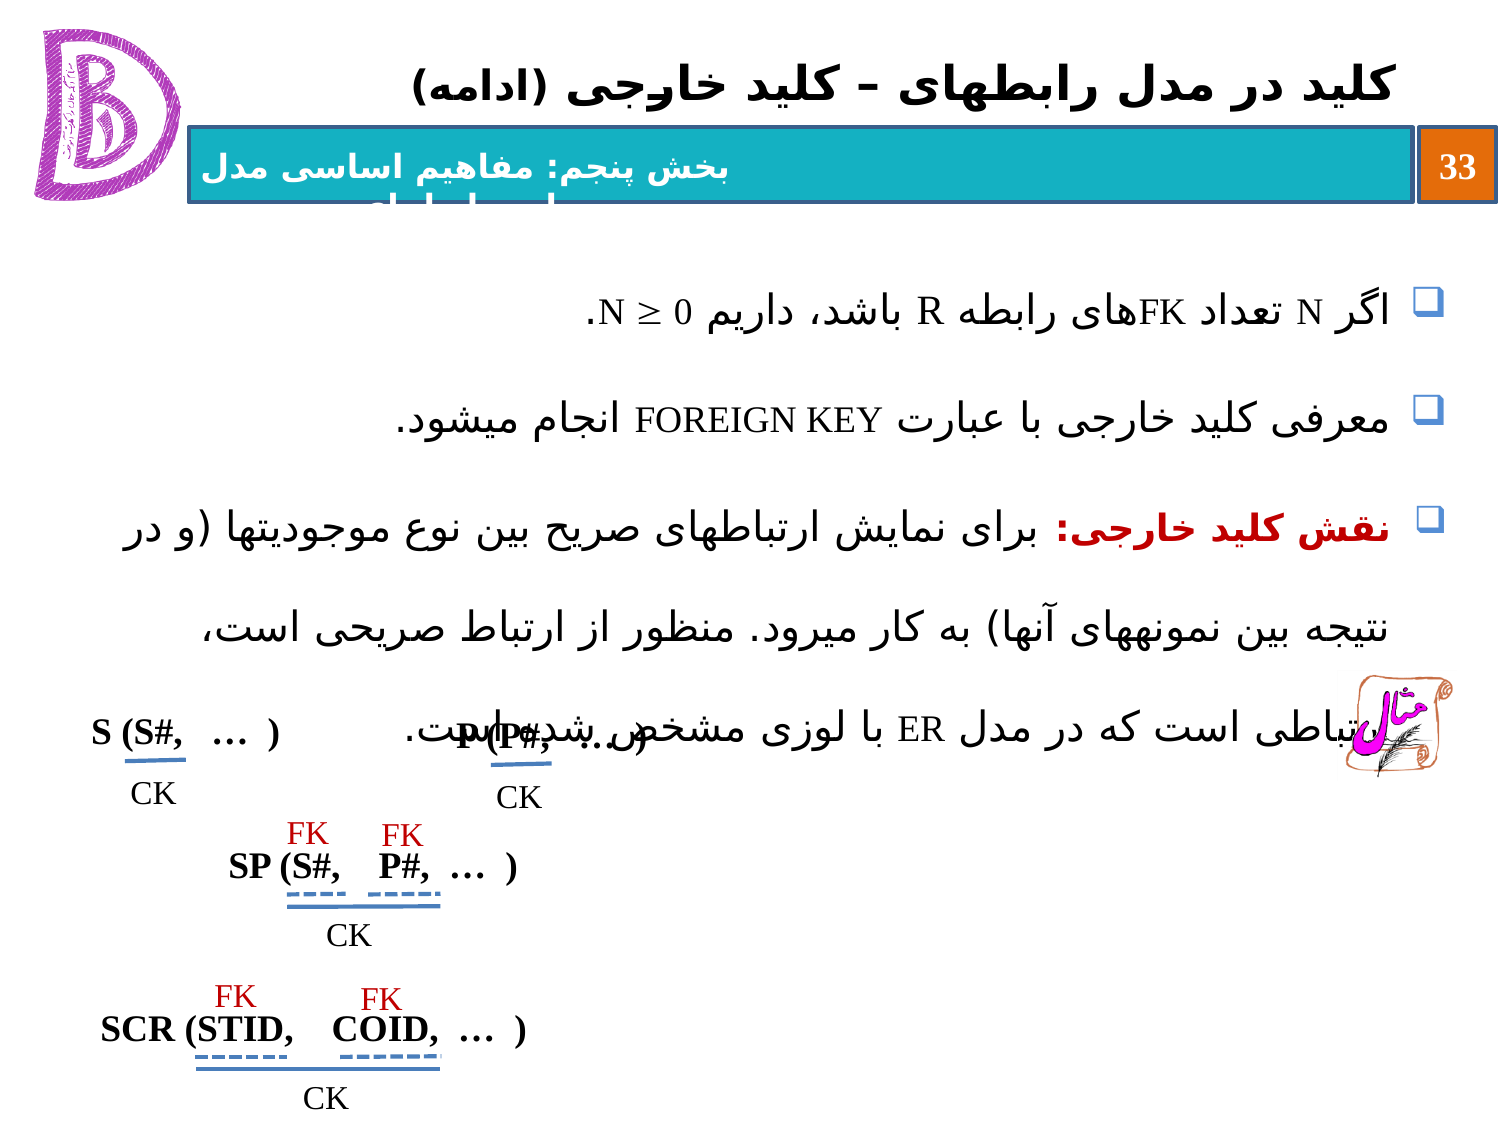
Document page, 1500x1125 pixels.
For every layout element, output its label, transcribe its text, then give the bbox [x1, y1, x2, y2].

list اگر N تعداد FKهای رابطه R باشد، داریم N  0. معرفی کلید خارجی با عبارت FOREIGN KEY انجام می‏شود. نقش کلید خارجی: برای نمایش ارتباطهای صریح بین نوع موجودیت‏ها (و در نتیجه بین نمونه‏های آنها) به کار می‏رود. منظور از ارتباط صریحی است، ارتباطی است که در مدل ER با لوزی مشخص شده است. [37, 224, 1463, 1088]
picture [1337, 670, 1457, 781]
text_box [75, 699, 663, 1125]
title کلید در مدل رابطه‏ای – کلید خارجی (ادامه) [237, 37, 1413, 125]
picture [12, 21, 202, 212]
